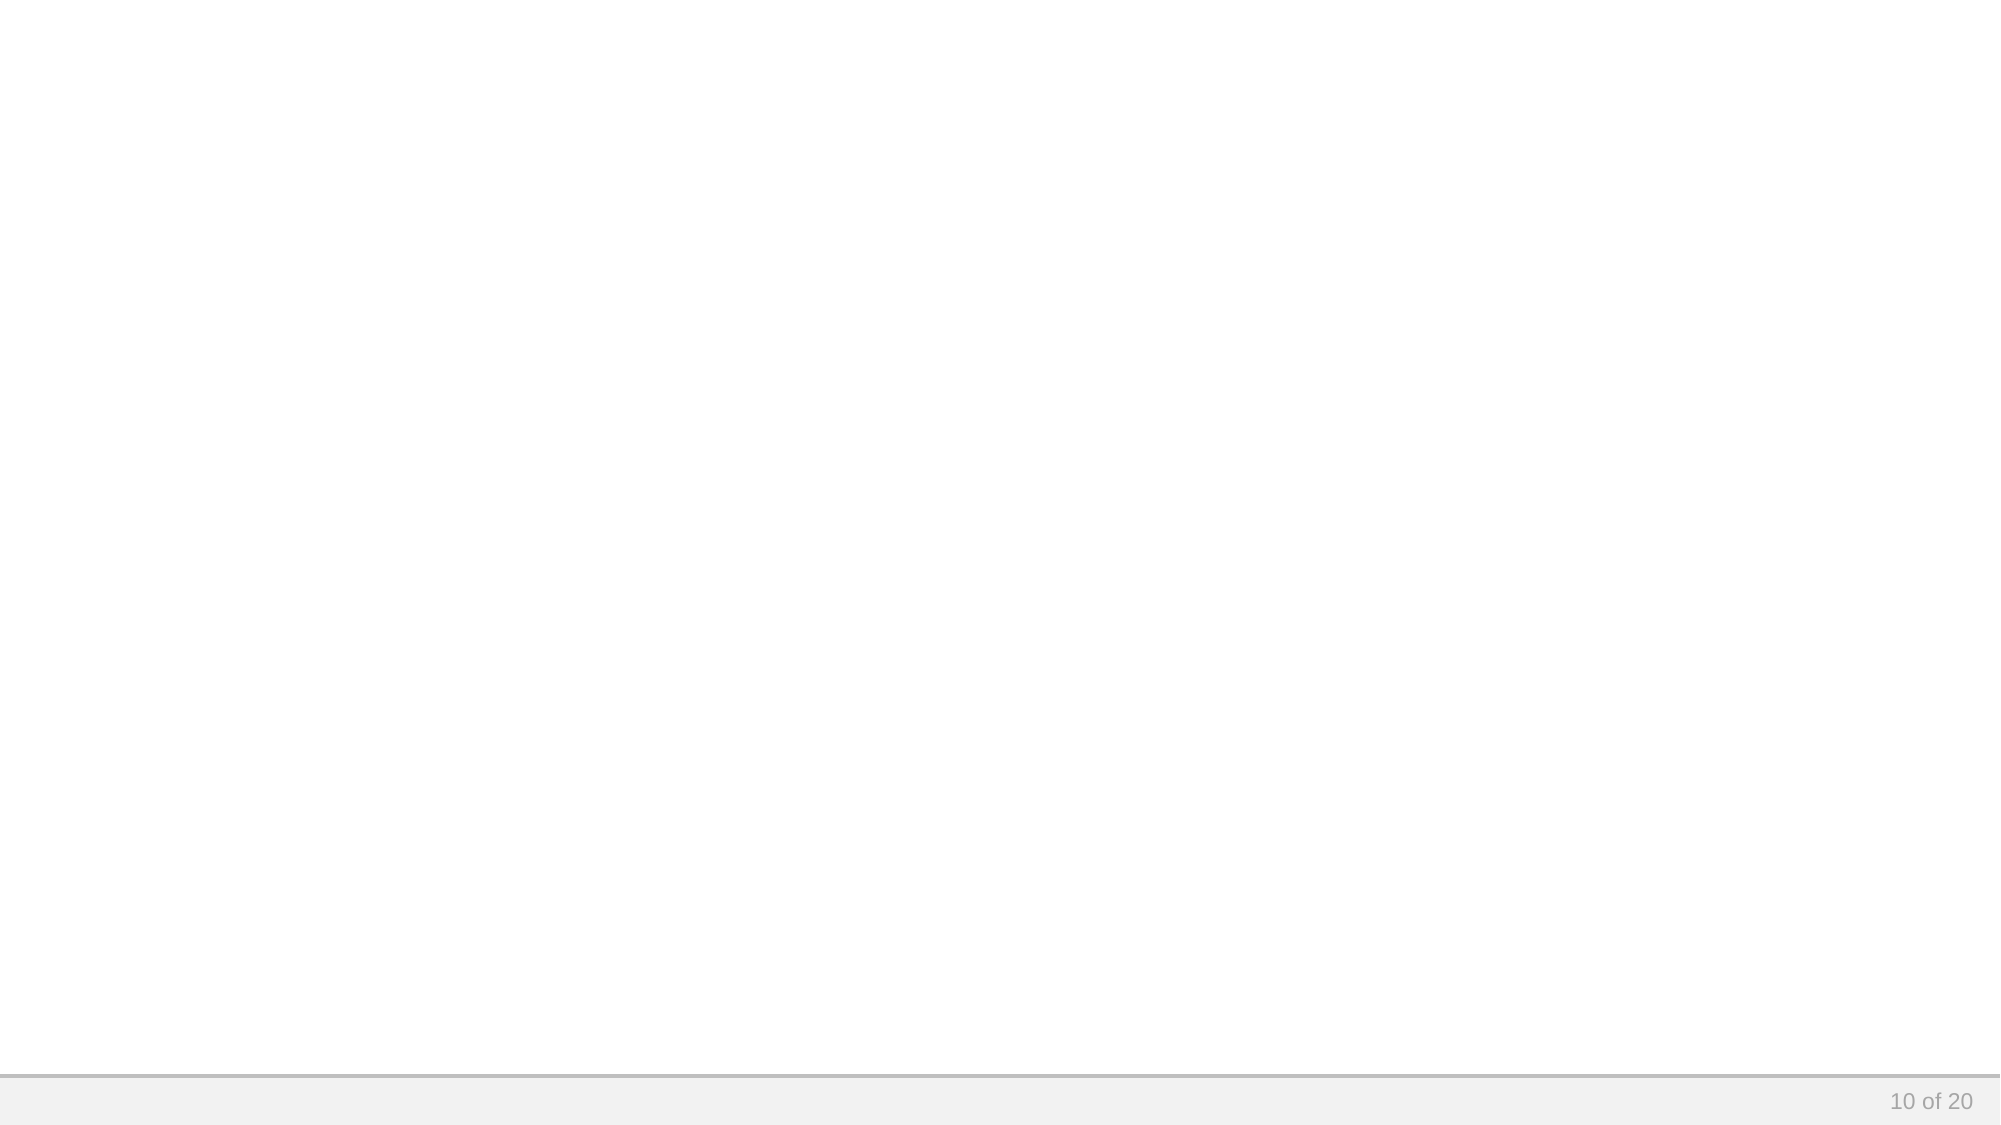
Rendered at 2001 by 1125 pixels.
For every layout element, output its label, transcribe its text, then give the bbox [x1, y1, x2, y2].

text_box [0, 1078, 2000, 1125]
text_box 10 of 20 [1858, 1083, 1989, 1117]
